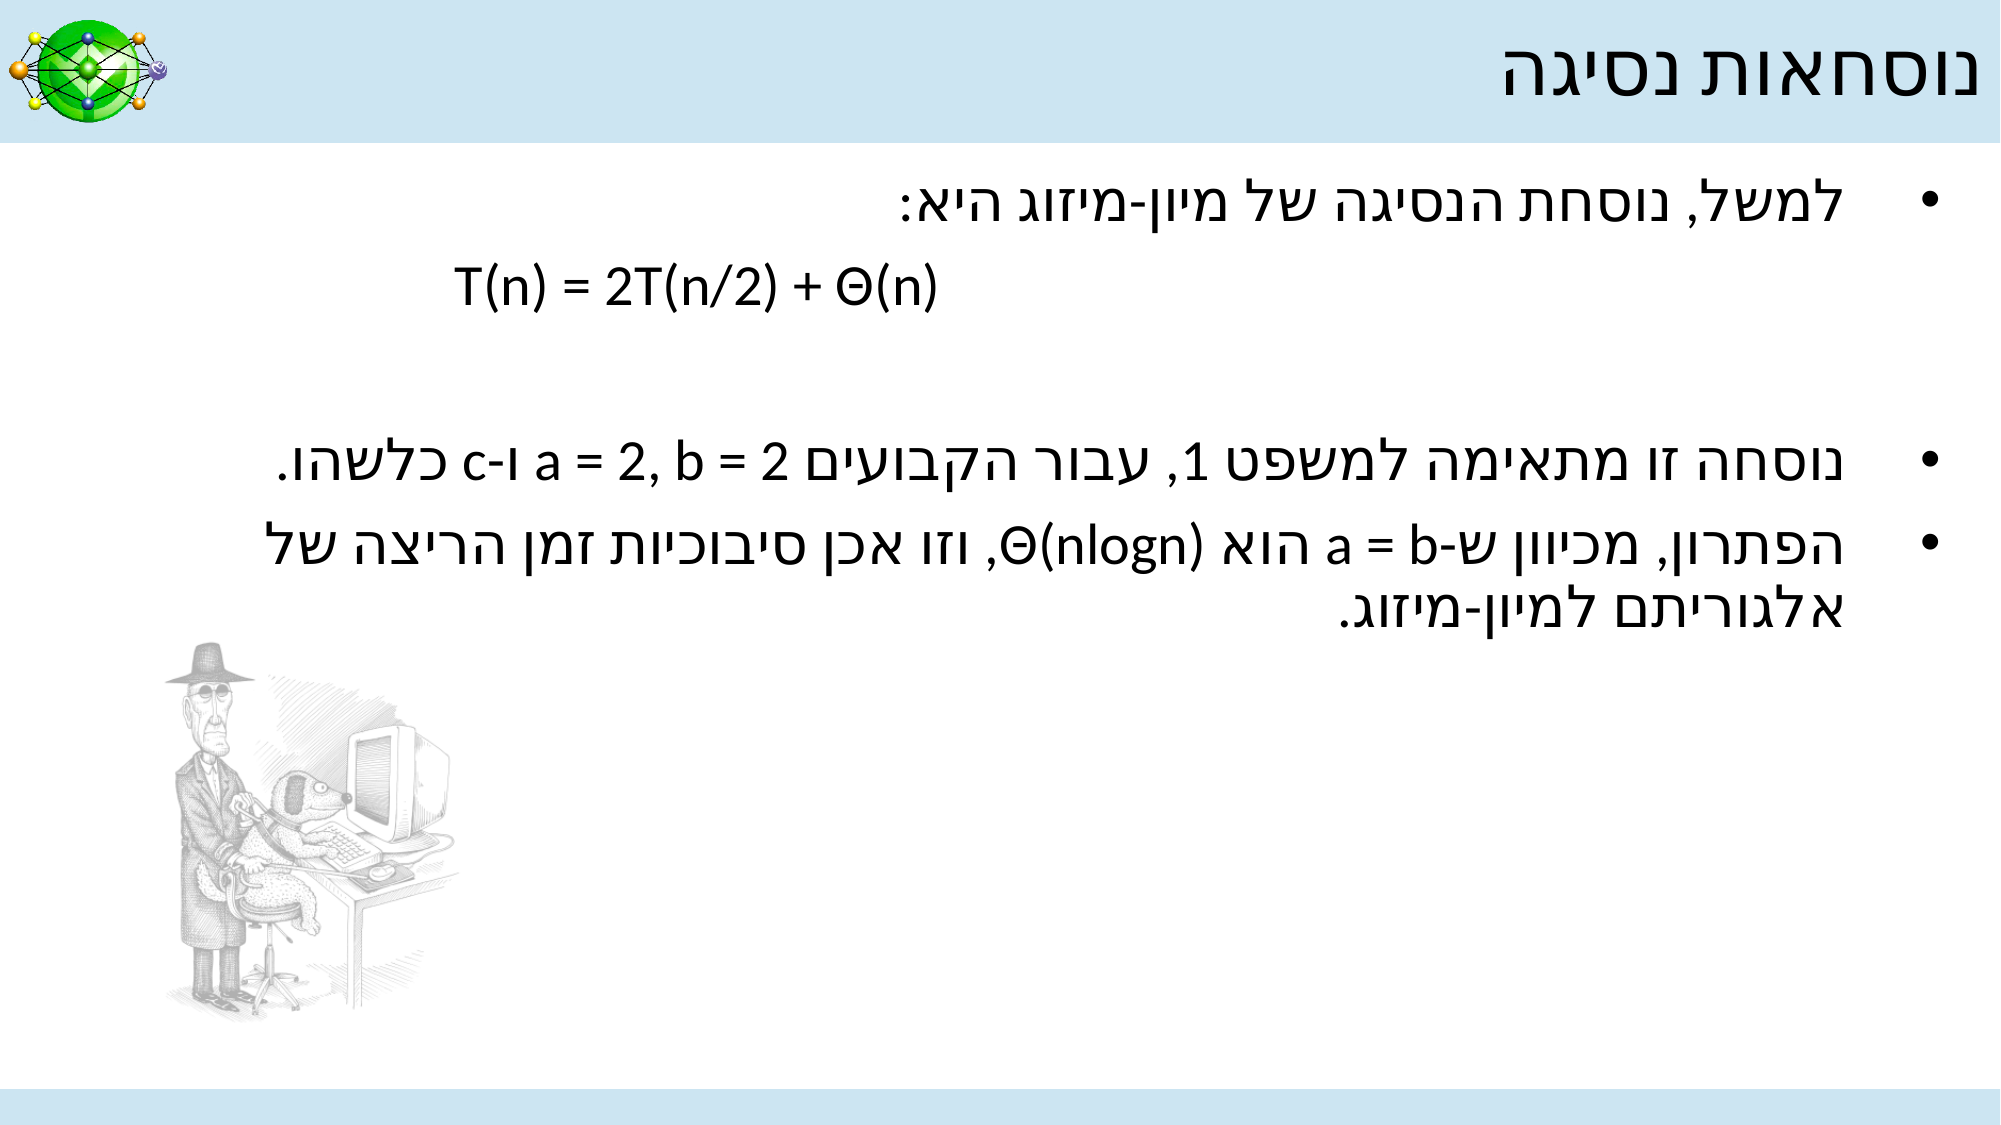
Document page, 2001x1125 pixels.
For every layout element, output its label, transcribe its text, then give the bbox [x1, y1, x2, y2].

list למשל, נוסחת הנסיגה של מיון-מיזוג היא: T(n) = 2T(n/2) + Θ(n) נוסחה זו מתאימה למשפט 1, עבור הקבועים a = 2, b = 2 ו-c כלשהו. הפתרון, מכיוון ש-a = b הוא Θ(nlogn), וזו אכן סיבוכיות זמן הריצה של אלגוריתם למיון-מיזוג. [45, 163, 1956, 1066]
title נוסחאות נסיגה [169, 0, 2000, 141]
picture [9, 19, 167, 123]
picture [137, 628, 473, 1032]
